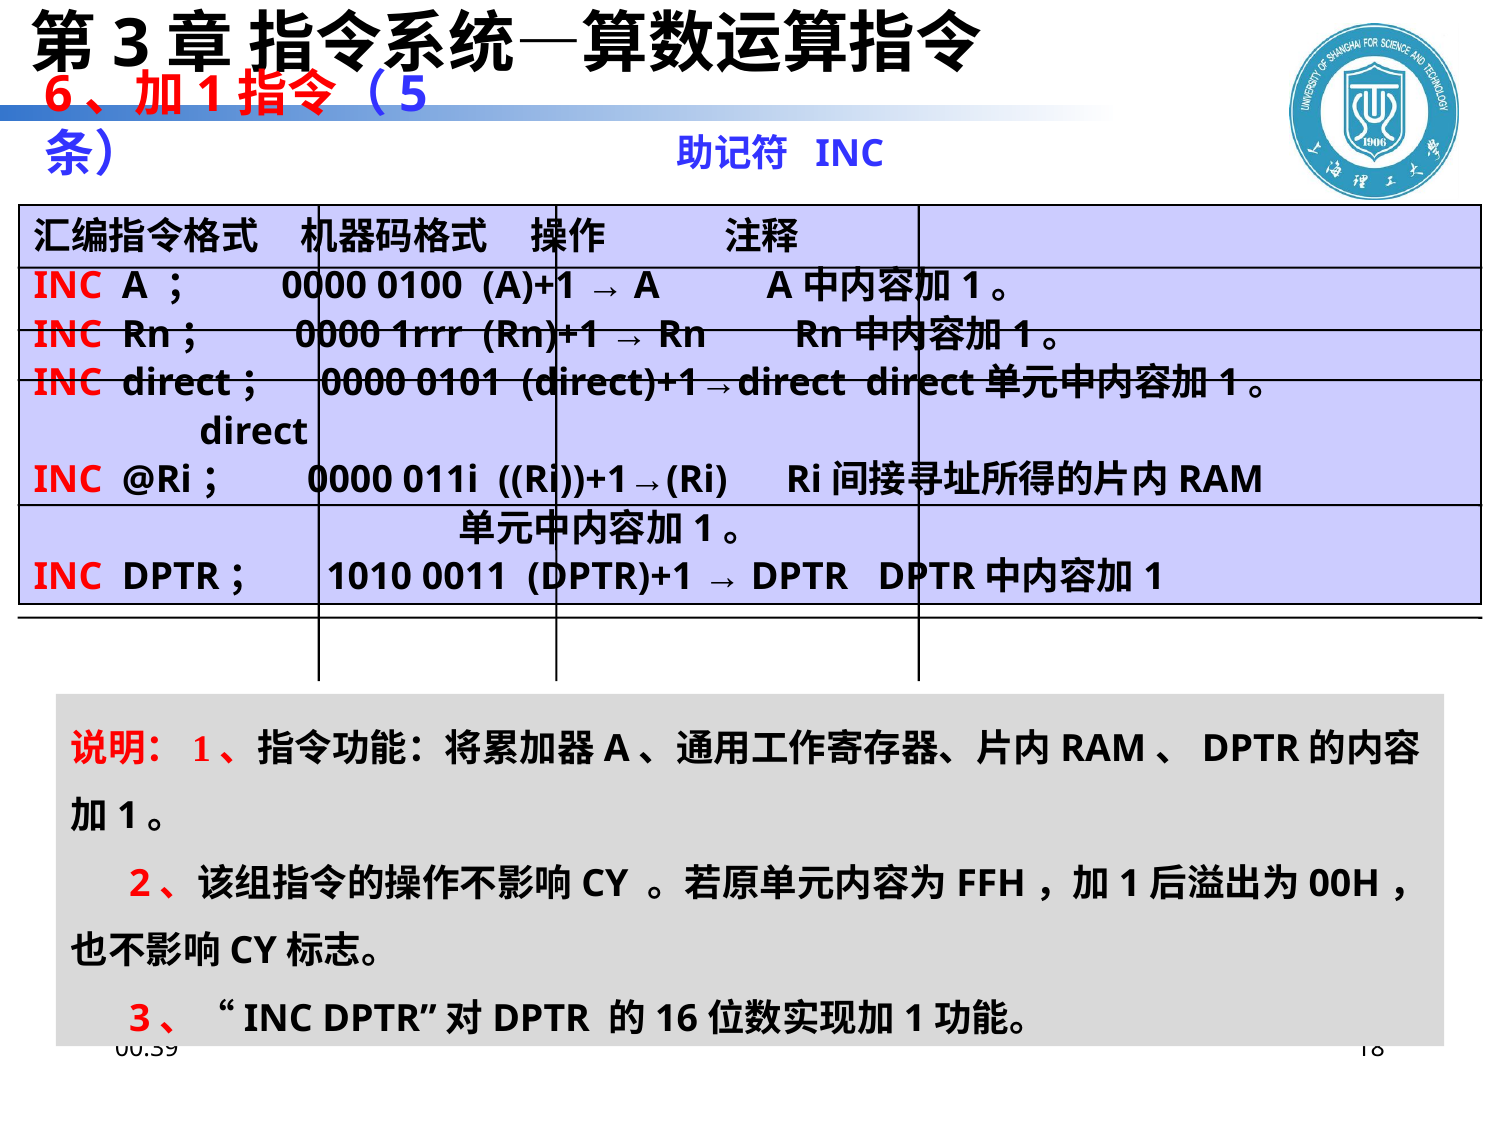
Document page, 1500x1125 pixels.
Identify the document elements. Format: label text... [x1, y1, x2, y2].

picture [0, 105, 1119, 121]
text_box 说明：1、指令功能：将累加器A、通用工作寄存器、片内RAM、DPTR的内容加1。 2、该组指令的操作不影响CY 。若原单元内容为FFH，加1后溢出为00H，也不影响CY标志。 3、“INC DPTR”对DPTR 的16位数实现加1功能。 [55, 693, 1445, 1047]
text_box 第3章 指令系统—算数运算指令 [0, 0, 1093, 103]
slide_number 18 [1074, 1047, 1401, 1103]
picture [1288, 23, 1459, 200]
text_box 助记符 INC [662, 129, 919, 182]
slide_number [99, 1047, 426, 1103]
text_box 6、加1指令（5条） [29, 129, 514, 189]
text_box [18, 204, 1482, 681]
